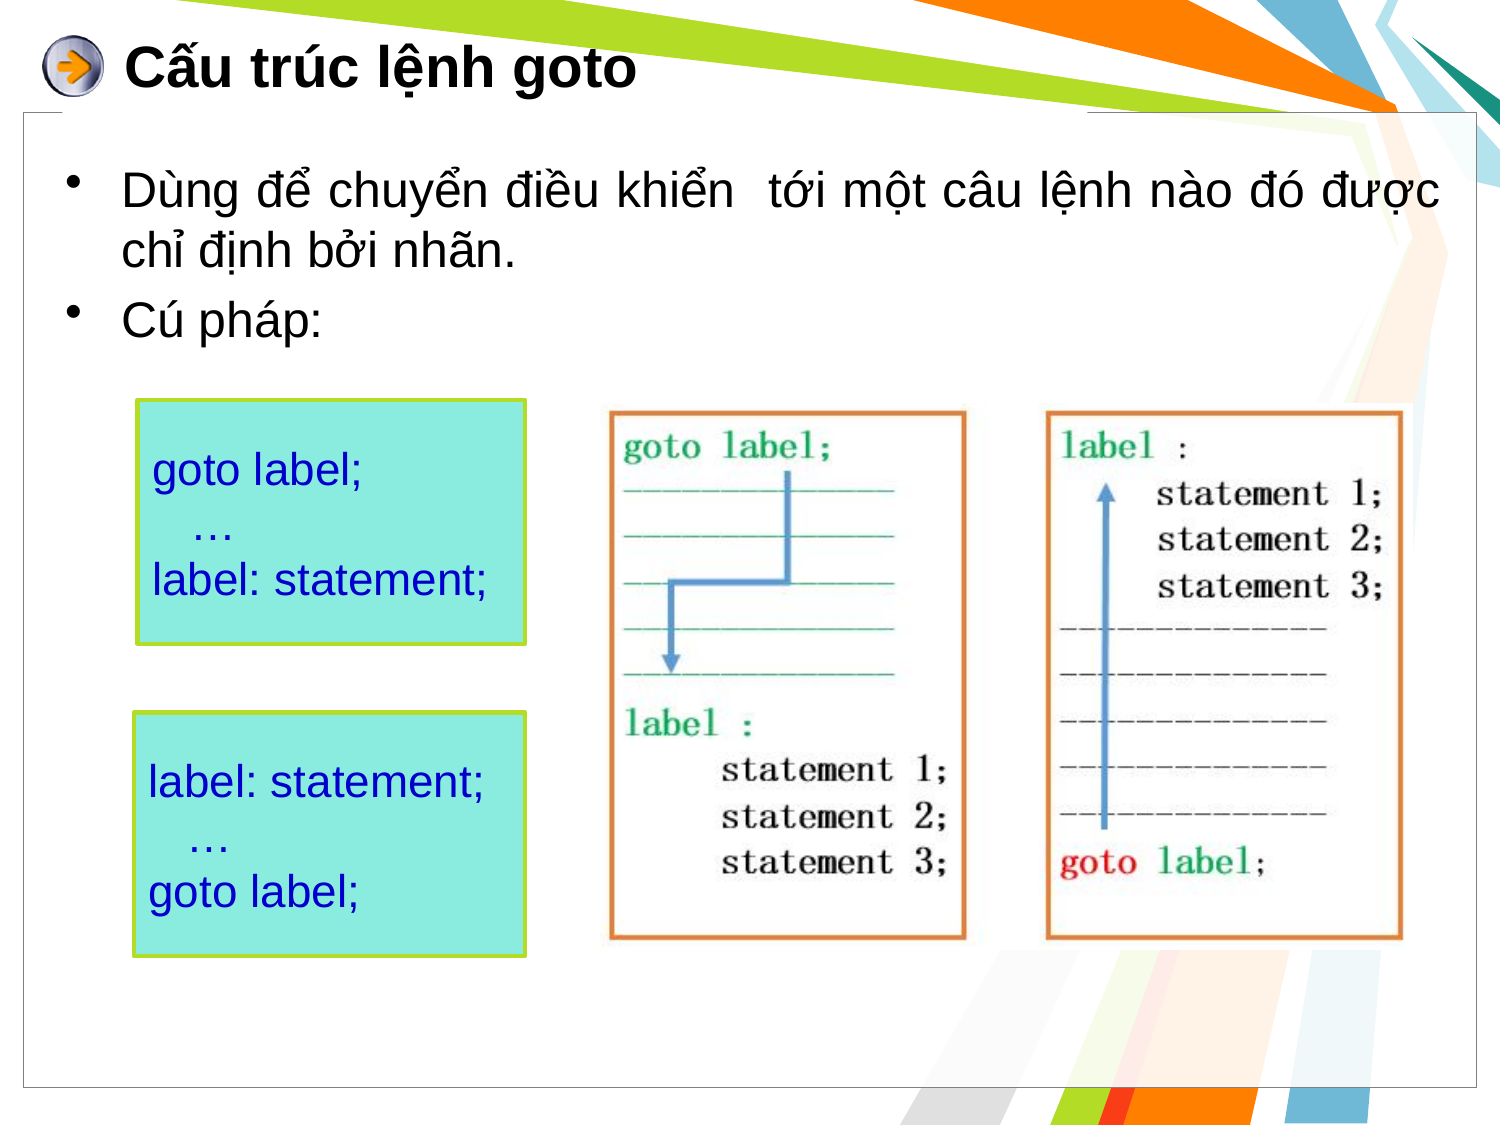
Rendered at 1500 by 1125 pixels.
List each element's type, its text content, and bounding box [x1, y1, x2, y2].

title Cấu trúc lệnh goto [108, 12, 1476, 117]
picture [42, 35, 104, 97]
text_box label: statement; … goto label; [132, 710, 527, 958]
text_box goto label; … label: statement; [135, 398, 527, 646]
list Dùng để chuyển điều khiển tới một câu lệnh nào đó được chỉ định bởi nhãn. Cú pháp: [49, 149, 1457, 1076]
picture [599, 403, 1413, 951]
